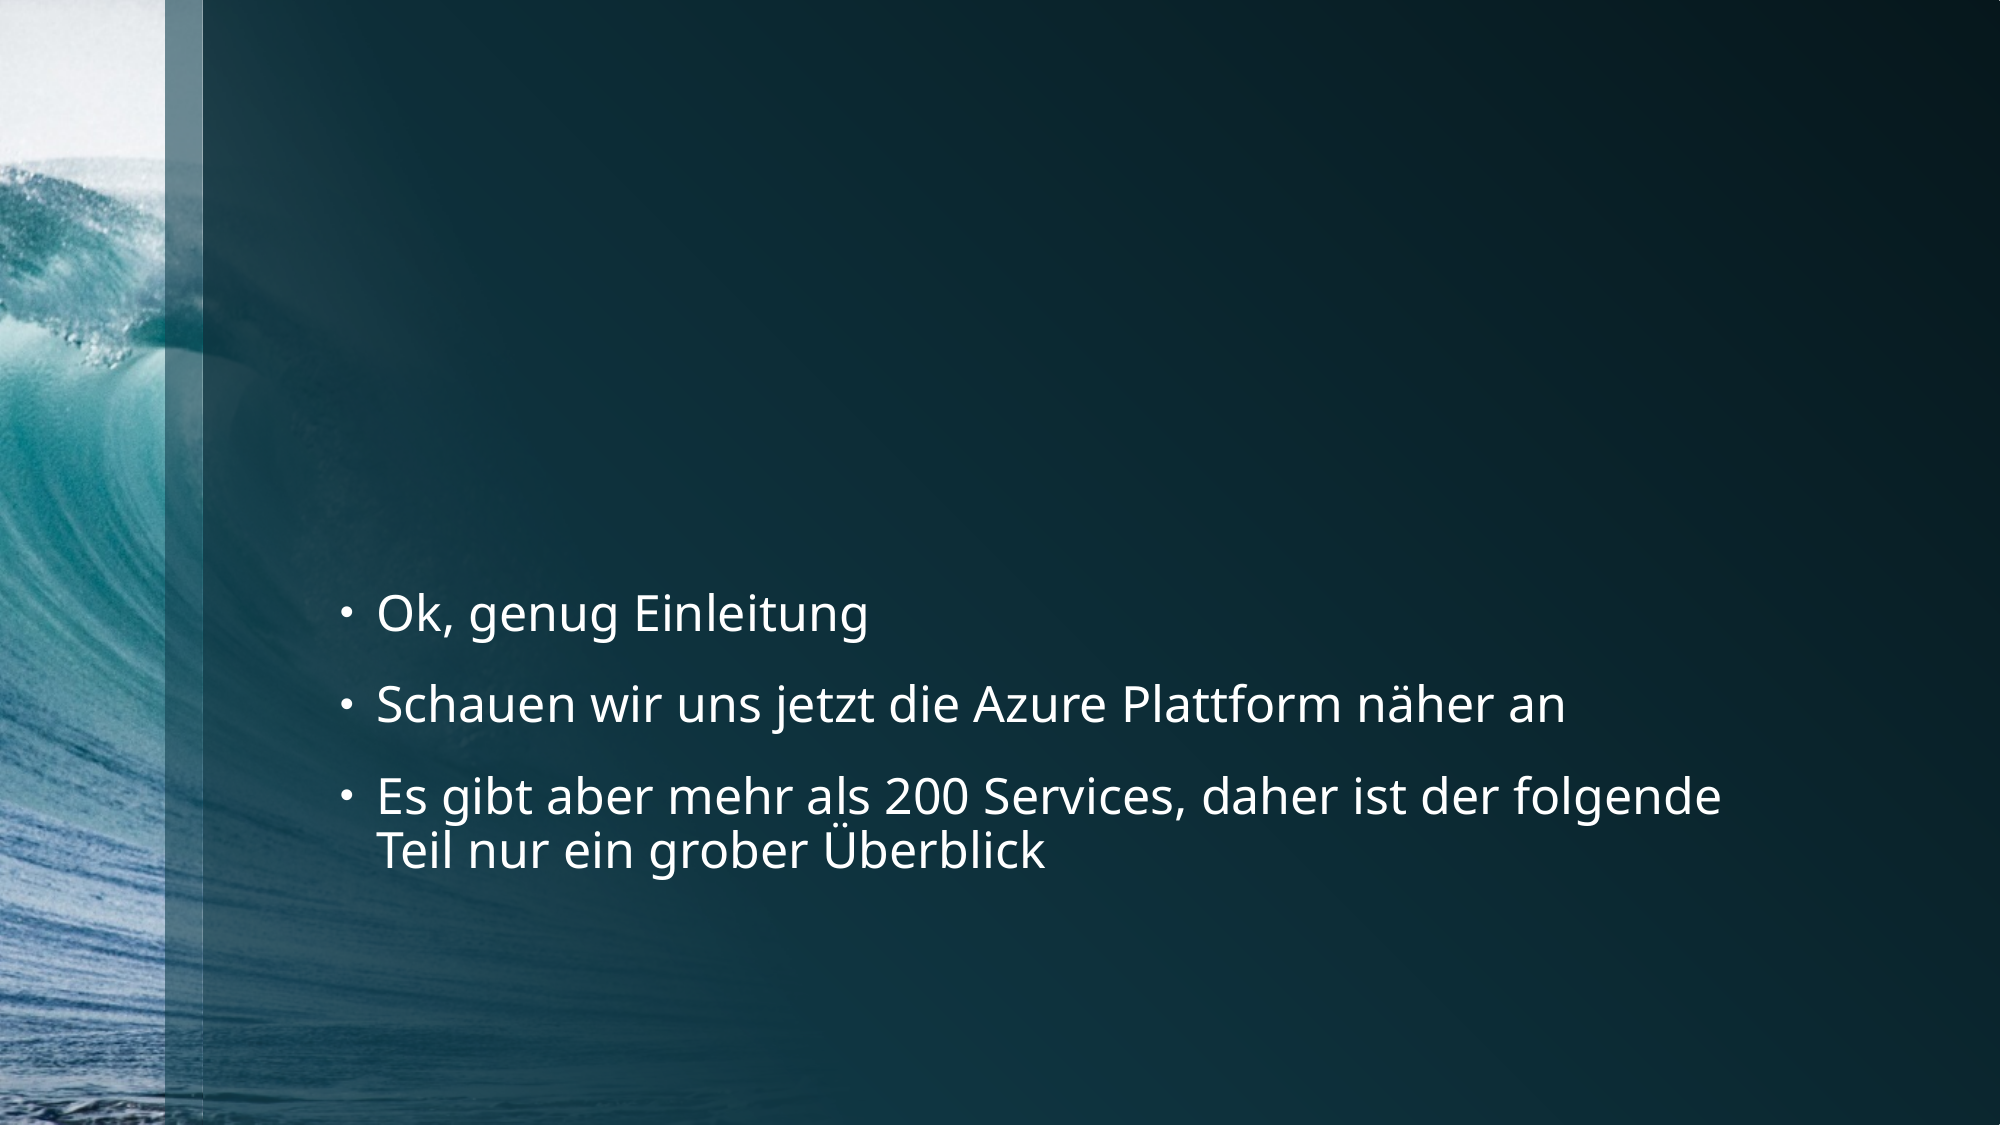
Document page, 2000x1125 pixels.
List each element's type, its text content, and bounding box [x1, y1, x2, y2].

picture [0, 0, 2000, 1125]
list Ok, genug Einleitung Schauen wir uns jetzt die Azure Plattform näher an Es gibt aber mehr als 200 Services, daher ist der folgende Teil nur ein grober Überblick [324, 299, 1825, 1025]
